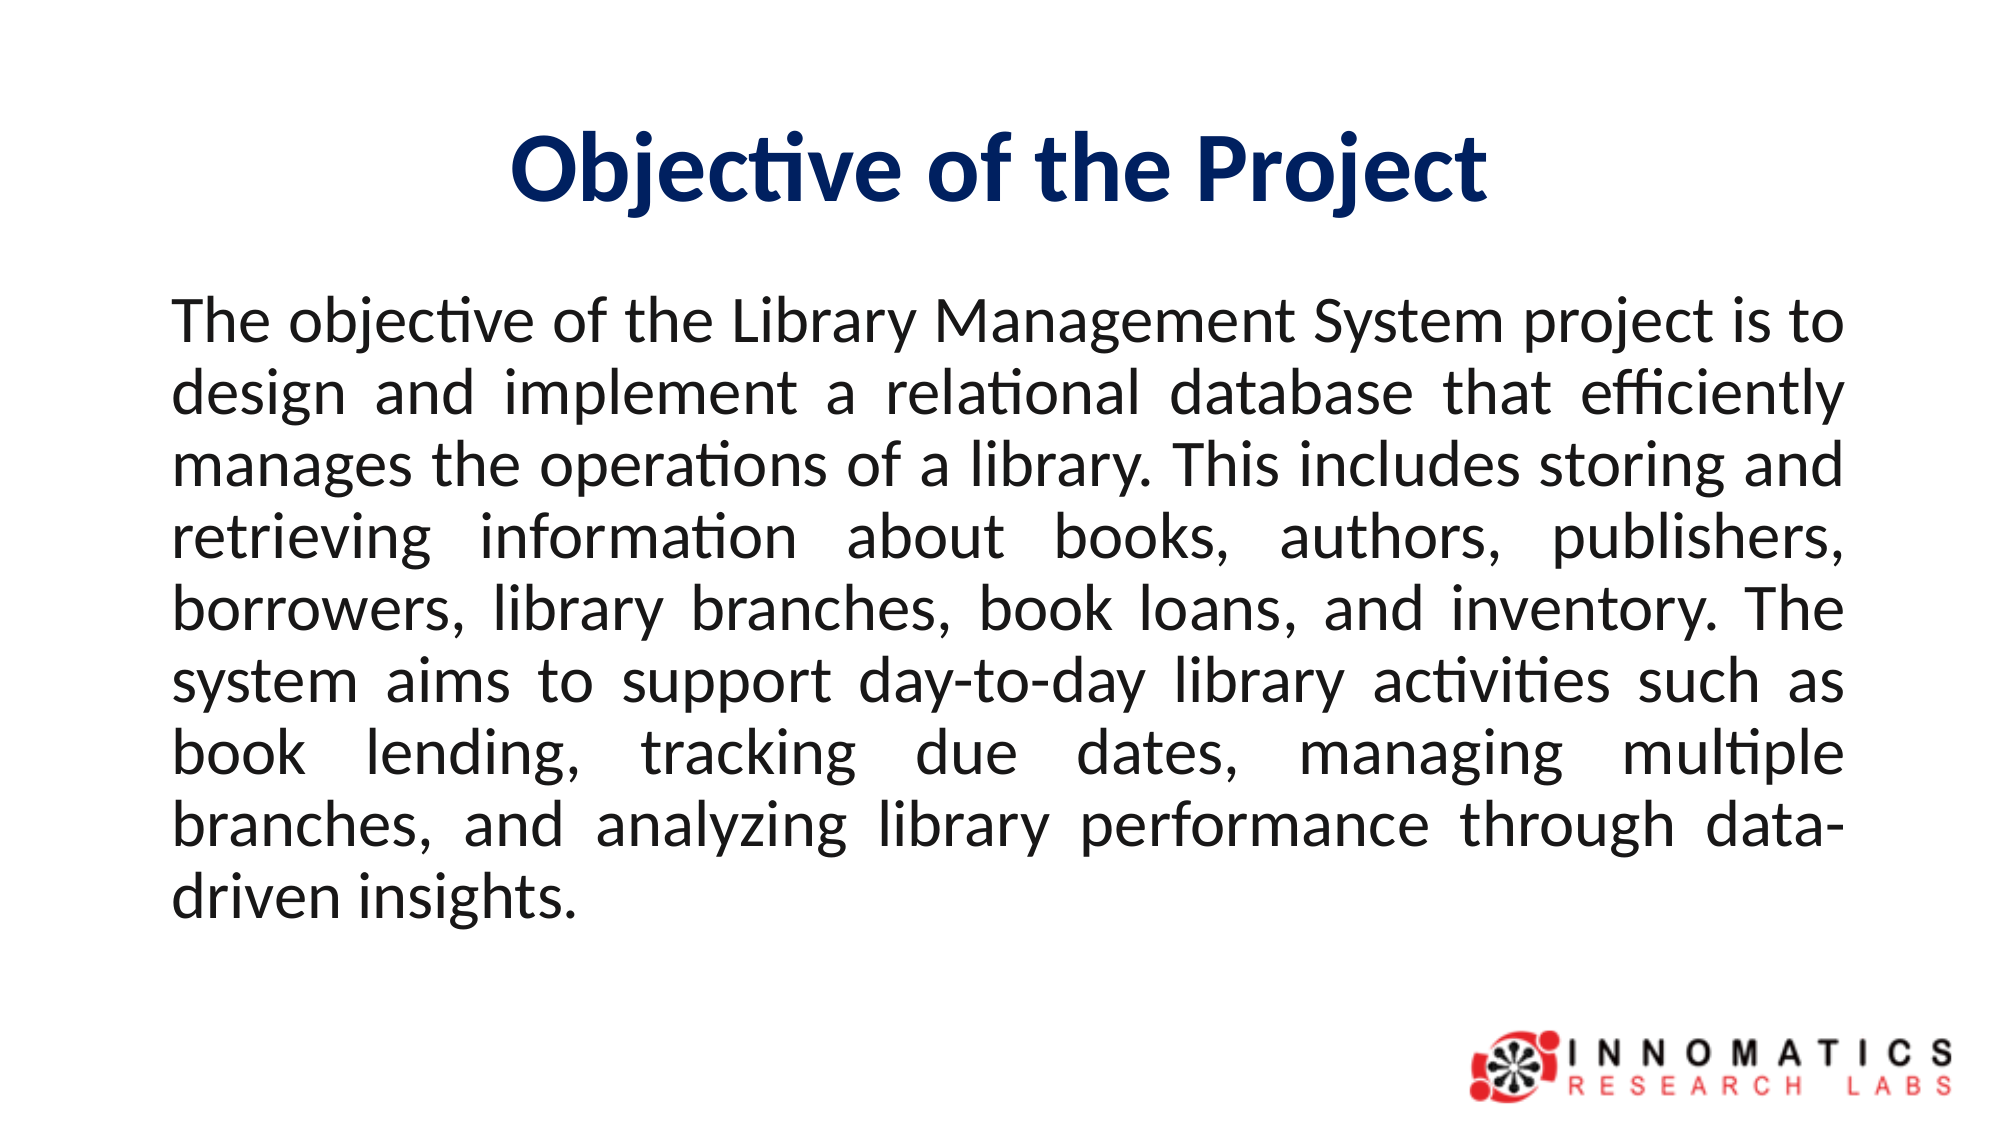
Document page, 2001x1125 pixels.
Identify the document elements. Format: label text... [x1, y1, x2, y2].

list The objective of the Library Management System project is to design and implement a relational database that efficiently manages the operations of a library. This includes storing and retrieving information about books, authors, publishers, borrowers, library branches, book loans, and inventory. The system aims to support day-to-day library activities such as book lending, tracking due dates, managing multiple branches, and analyzing library performance through data-driven insights. [137, 277, 1863, 992]
title Objective of the Project [137, 59, 1863, 277]
picture [1445, 1014, 1975, 1125]
